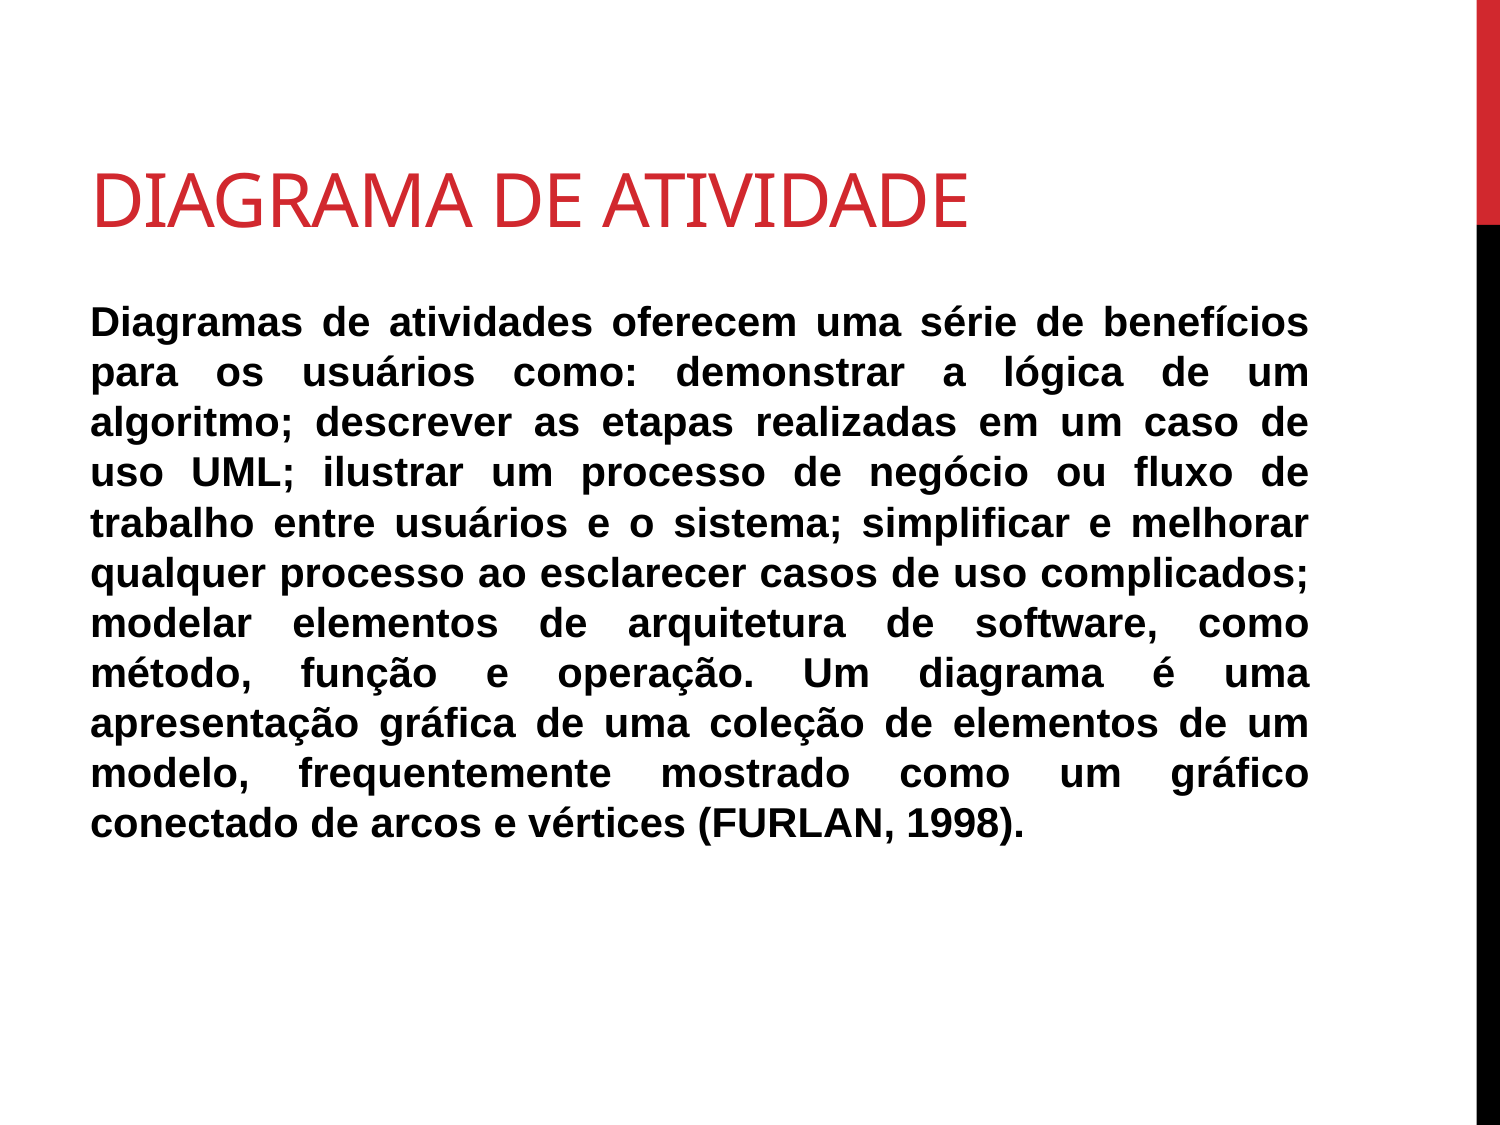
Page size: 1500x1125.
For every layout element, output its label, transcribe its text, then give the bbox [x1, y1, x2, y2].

list Diagramas de atividades oferecem uma série de benefícios para os usuários como: demonstrar a lógica de um algoritmo; descrever as etapas realizadas em um caso de uso UML; ilustrar um processo de negócio ou fluxo de trabalho entre usuários e o sistema; simplificar e melhorar qualquer processo ao esclarecer casos de uso complicados; modelar elementos de arquitetura de software, como método, função e operação. Um diagrama é uma apresentação gráfica de uma coleção de elementos de um modelo, frequentemente mostrado como um gráfico conectado de arcos e vértices (FURLAN, 1998). [75, 287, 1325, 1005]
title Diagrama de atividade [75, 25, 1353, 250]
